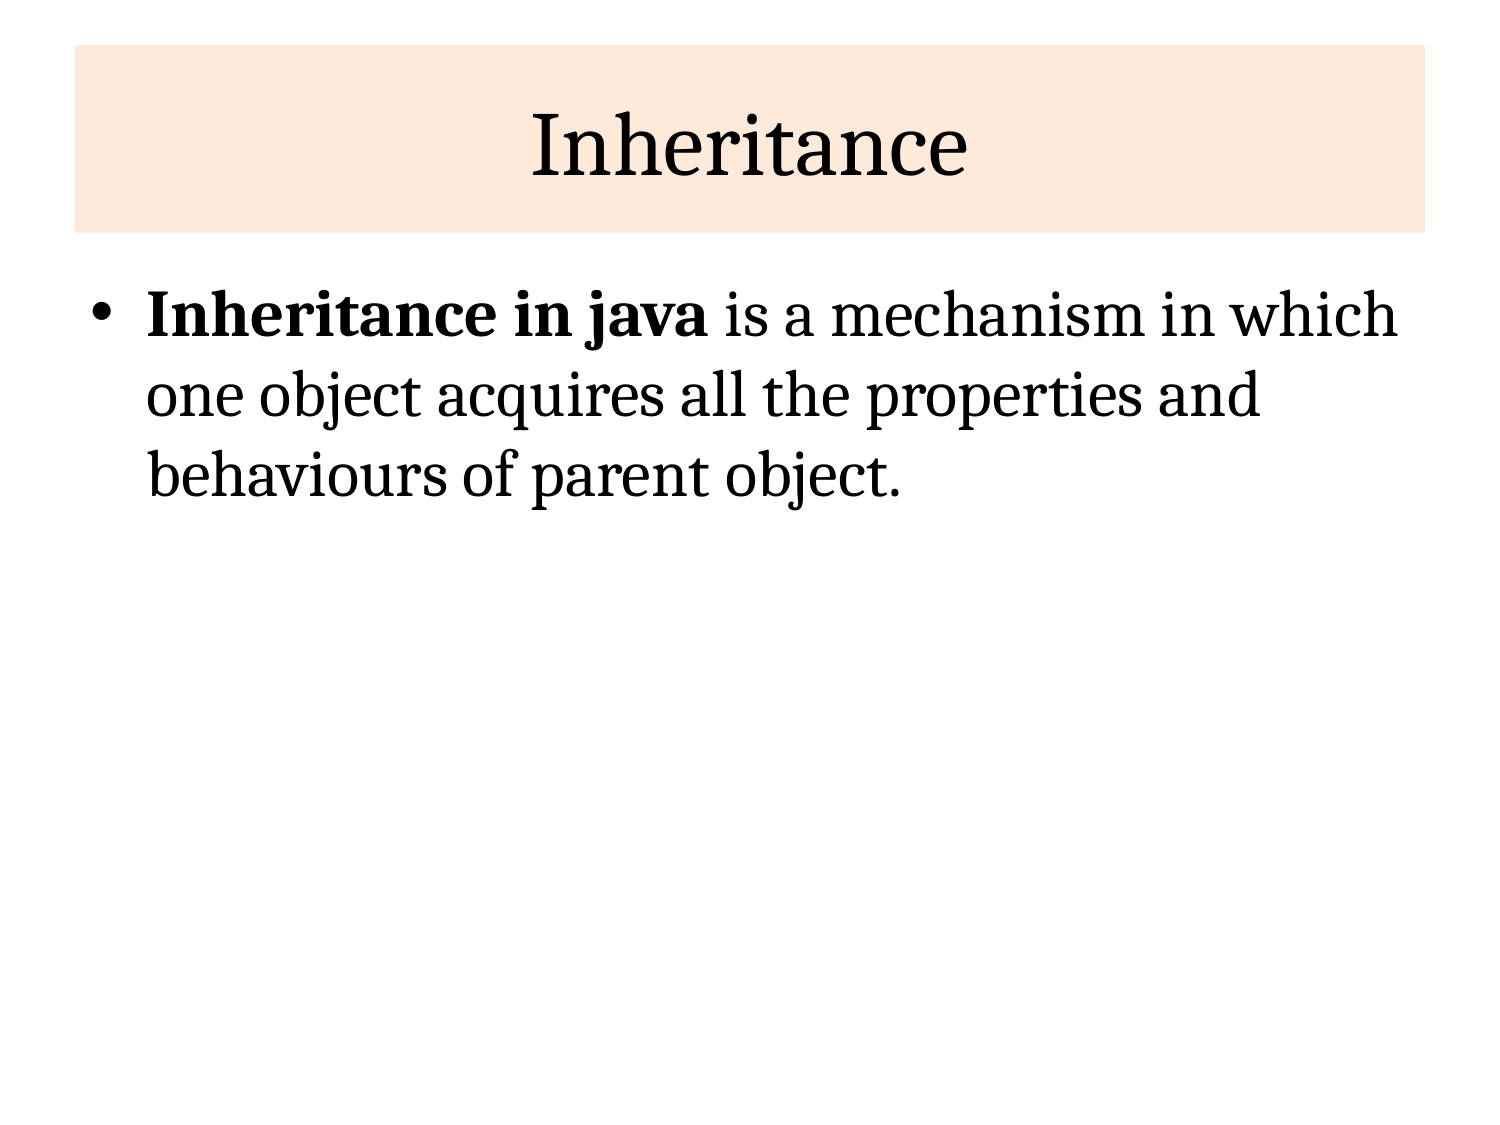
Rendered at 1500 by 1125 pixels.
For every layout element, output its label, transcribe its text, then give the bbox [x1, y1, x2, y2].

title Inheritance [75, 45, 1425, 233]
list Inheritance in java is a mechanism in which one object acquires all the properties and behaviours of parent object. [75, 262, 1425, 1005]
